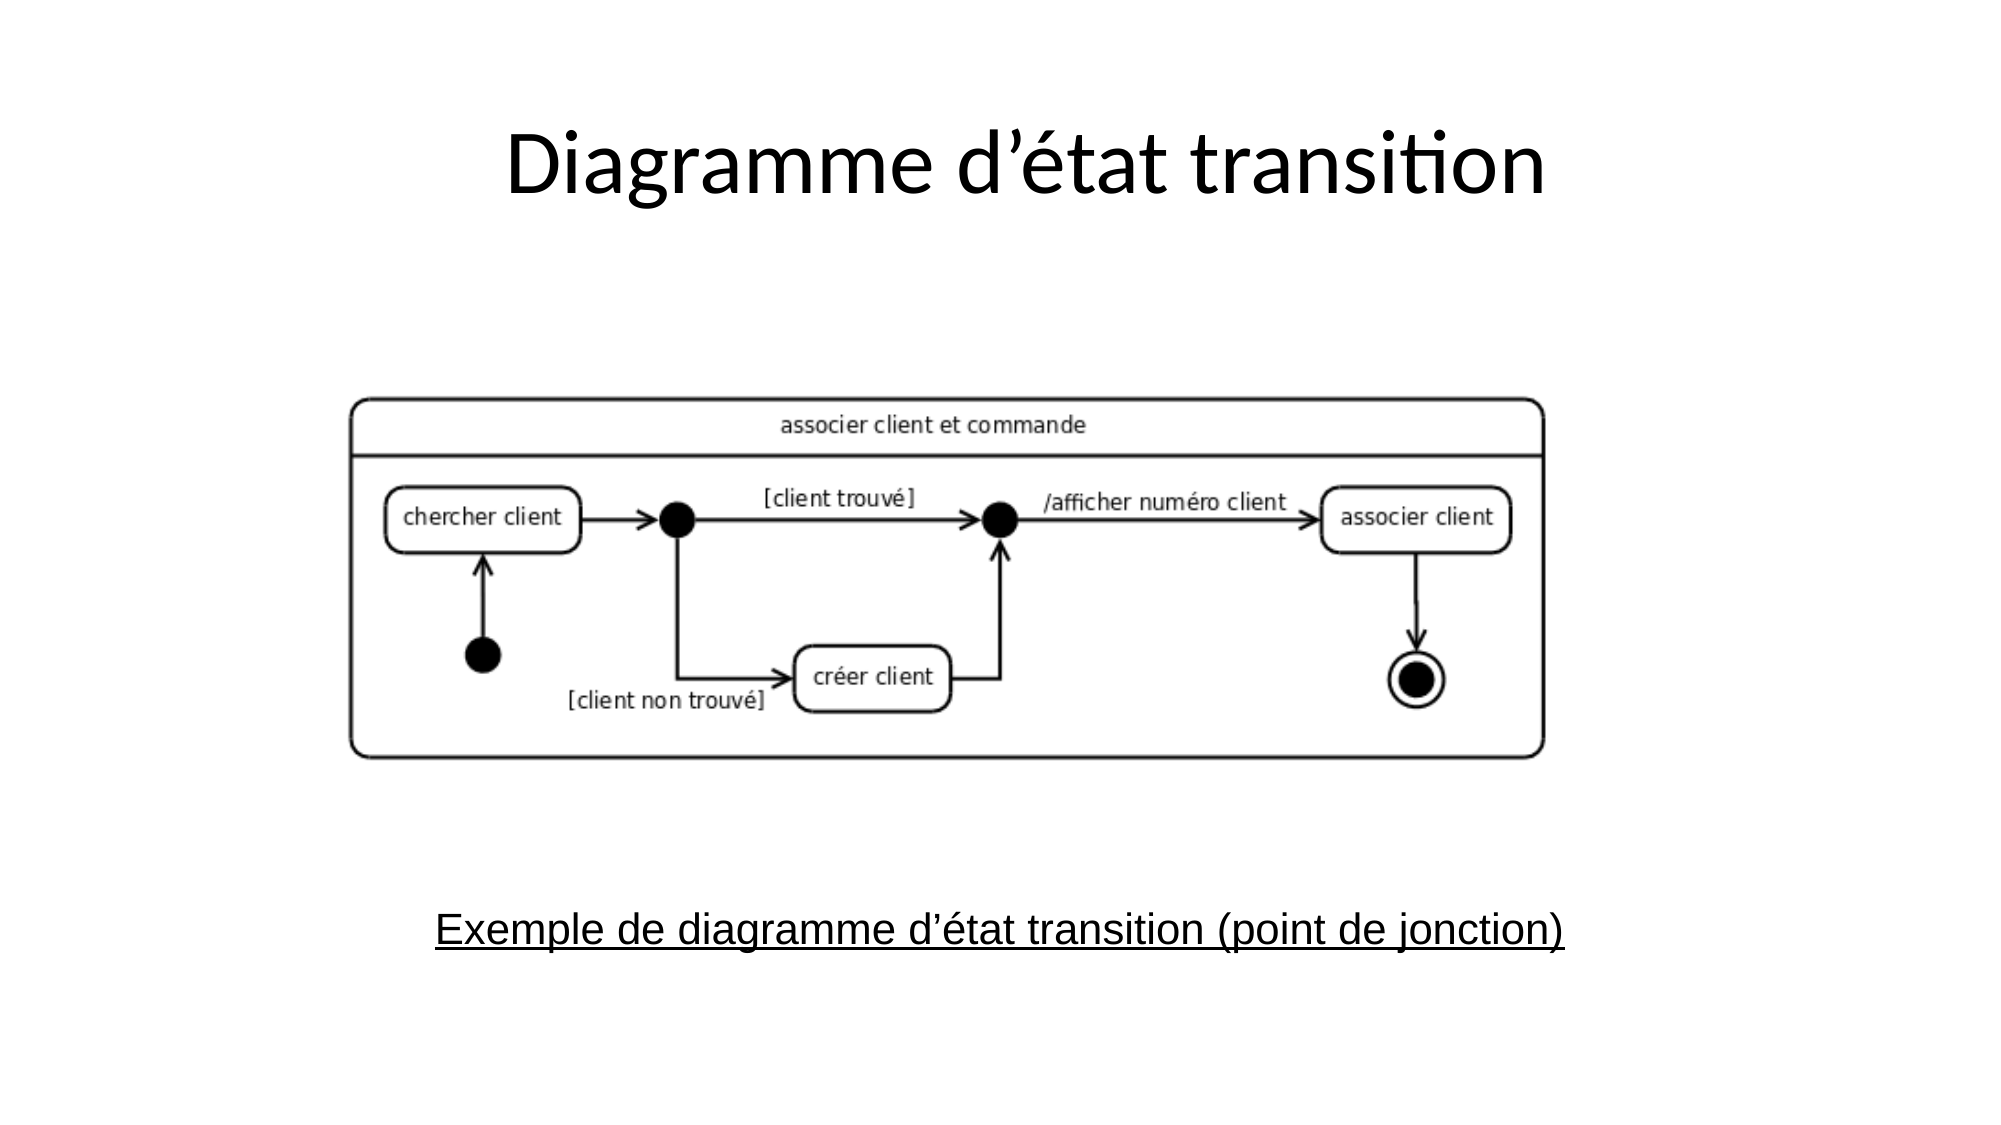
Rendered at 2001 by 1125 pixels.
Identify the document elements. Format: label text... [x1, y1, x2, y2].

text_box Exemple de diagramme d’état transition (point de jonction) [137, 299, 1863, 1014]
picture [344, 393, 1555, 764]
text_box Diagramme d’état transition [137, 59, 1863, 278]
